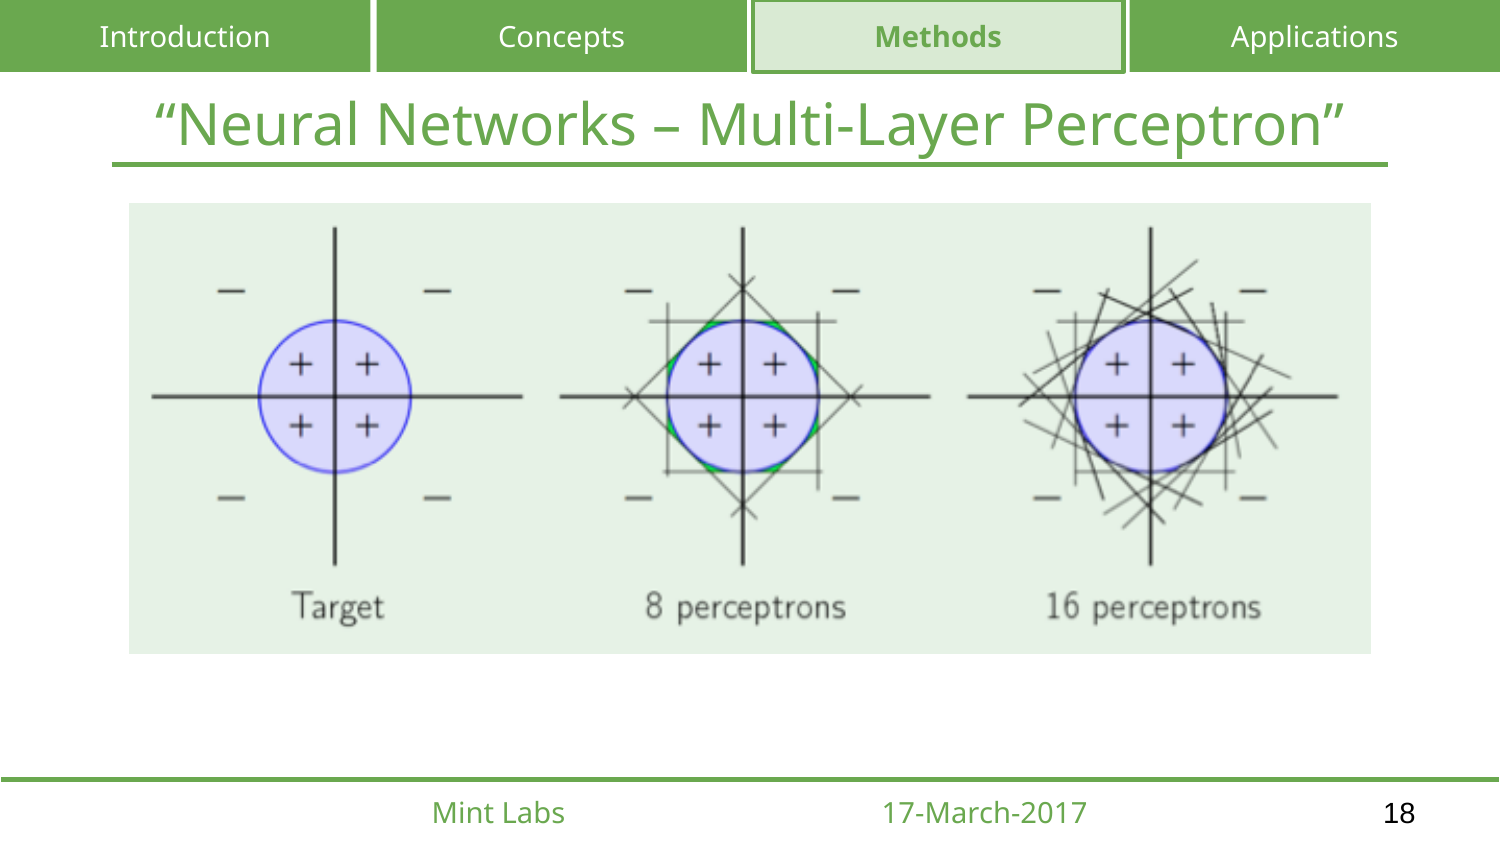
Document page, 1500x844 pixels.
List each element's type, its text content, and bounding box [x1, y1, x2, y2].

slide_number 18 [1368, 779, 1494, 844]
title “Neural Networks – Multi-Layer Perceptron” [0, 71, 1500, 166]
picture [128, 203, 1371, 655]
